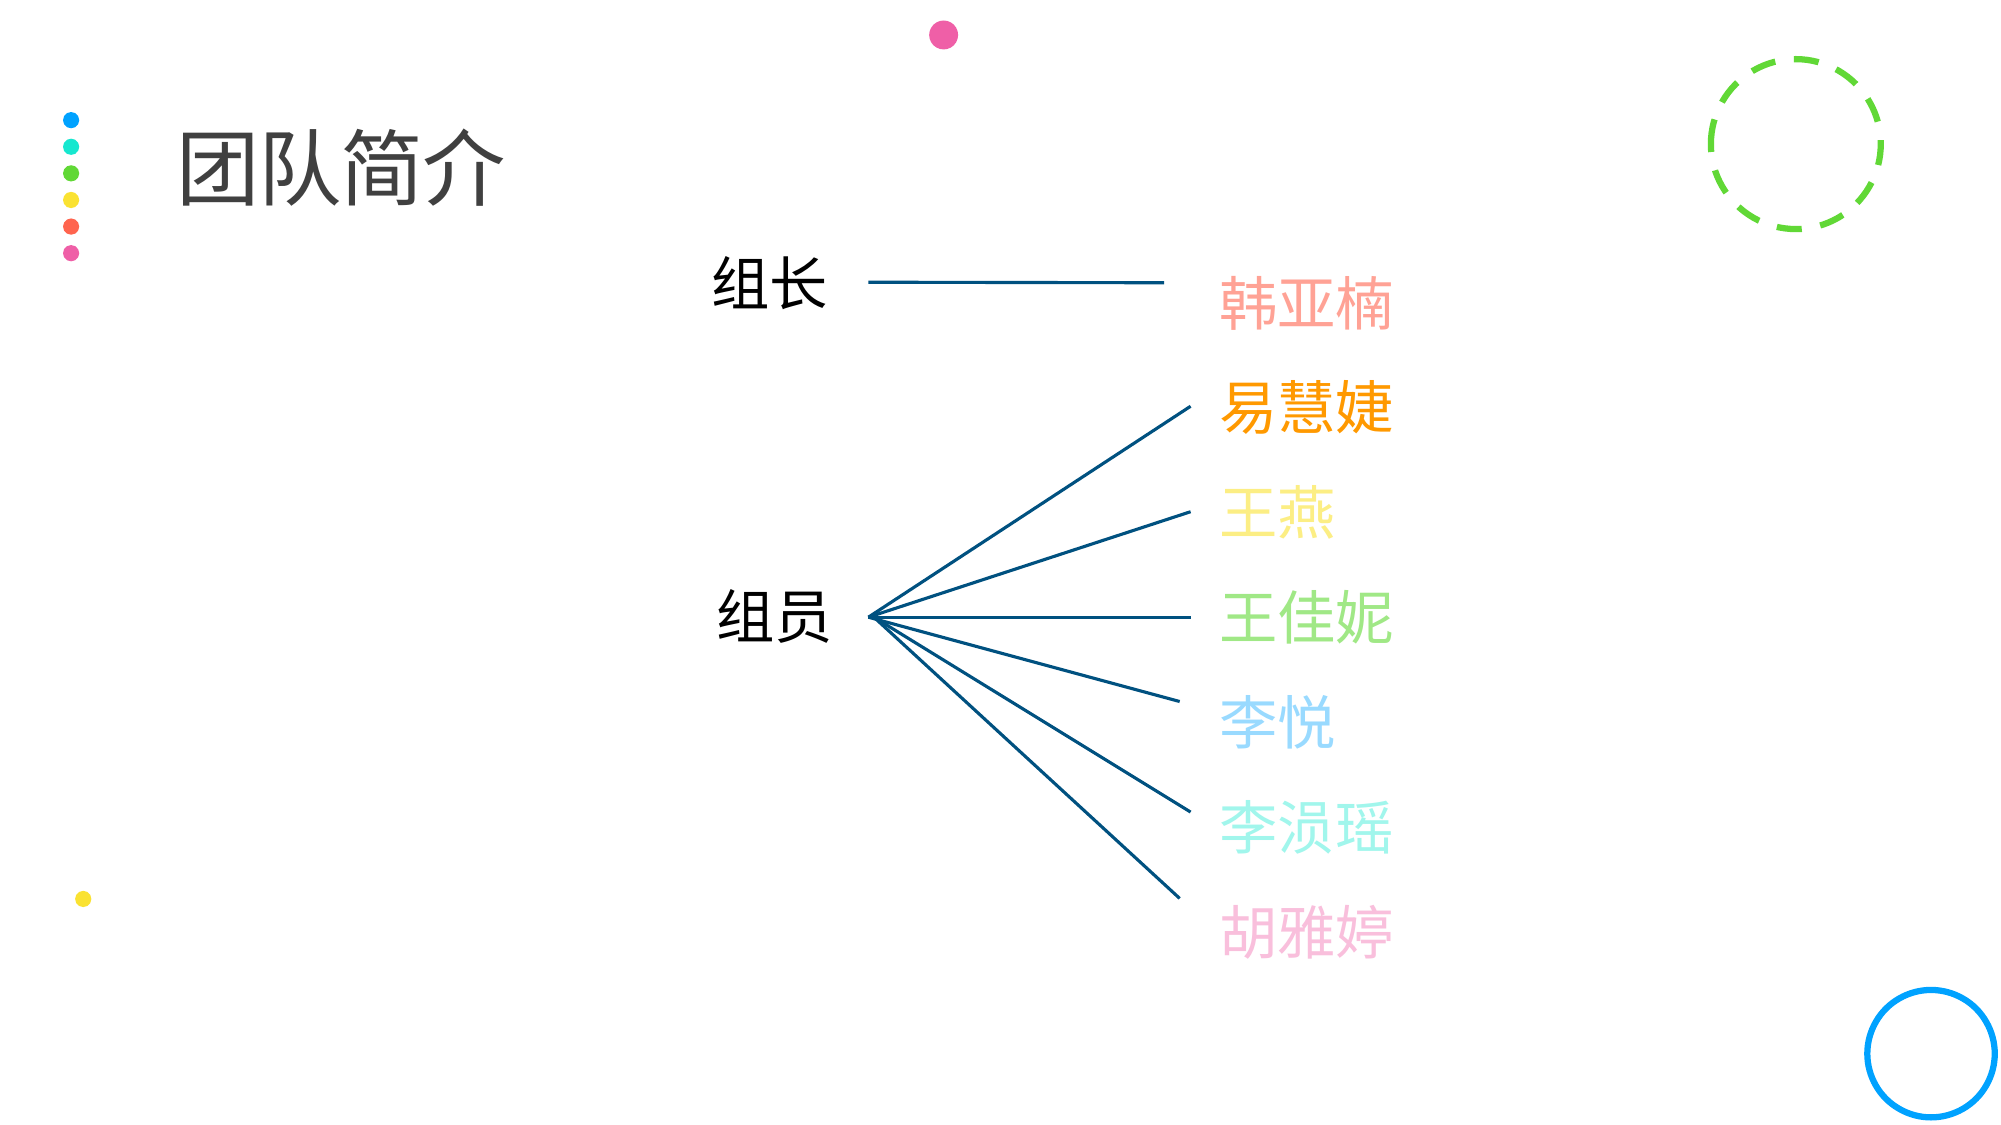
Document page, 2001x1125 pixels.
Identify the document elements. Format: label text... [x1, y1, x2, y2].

text_box 组员 [701, 573, 866, 703]
text_box 组长 [696, 239, 869, 325]
text_box 韩亚楠 易慧婕 王燕 王佳妮 李悦 李涢瑶 胡雅婷 [1204, 224, 1547, 974]
title 团队简介 [176, 91, 559, 255]
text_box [867, 405, 1192, 511]
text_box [867, 511, 1192, 616]
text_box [867, 616, 871, 703]
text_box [873, 616, 1181, 899]
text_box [1186, 616, 1192, 813]
